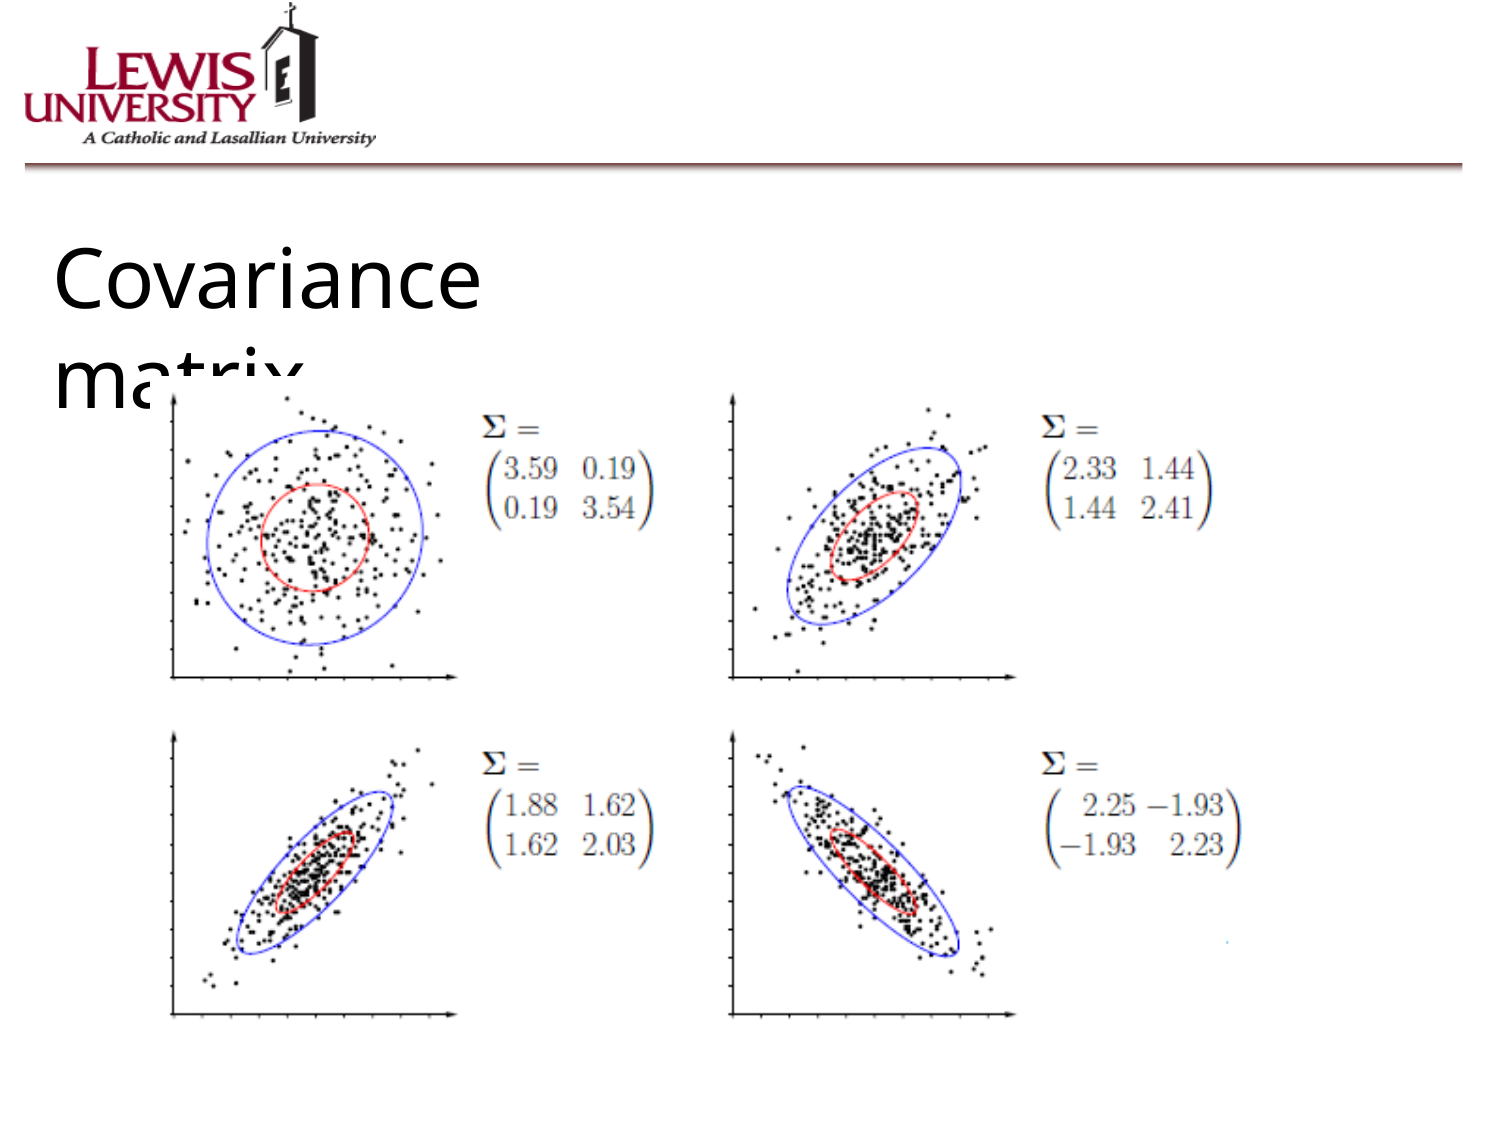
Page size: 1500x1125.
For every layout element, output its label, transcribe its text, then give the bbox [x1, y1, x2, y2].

text_box Covariance matrix [50, 225, 667, 426]
picture [24, 2, 376, 21]
title [17, 21, 1483, 210]
text_box [150, 376, 1253, 1040]
